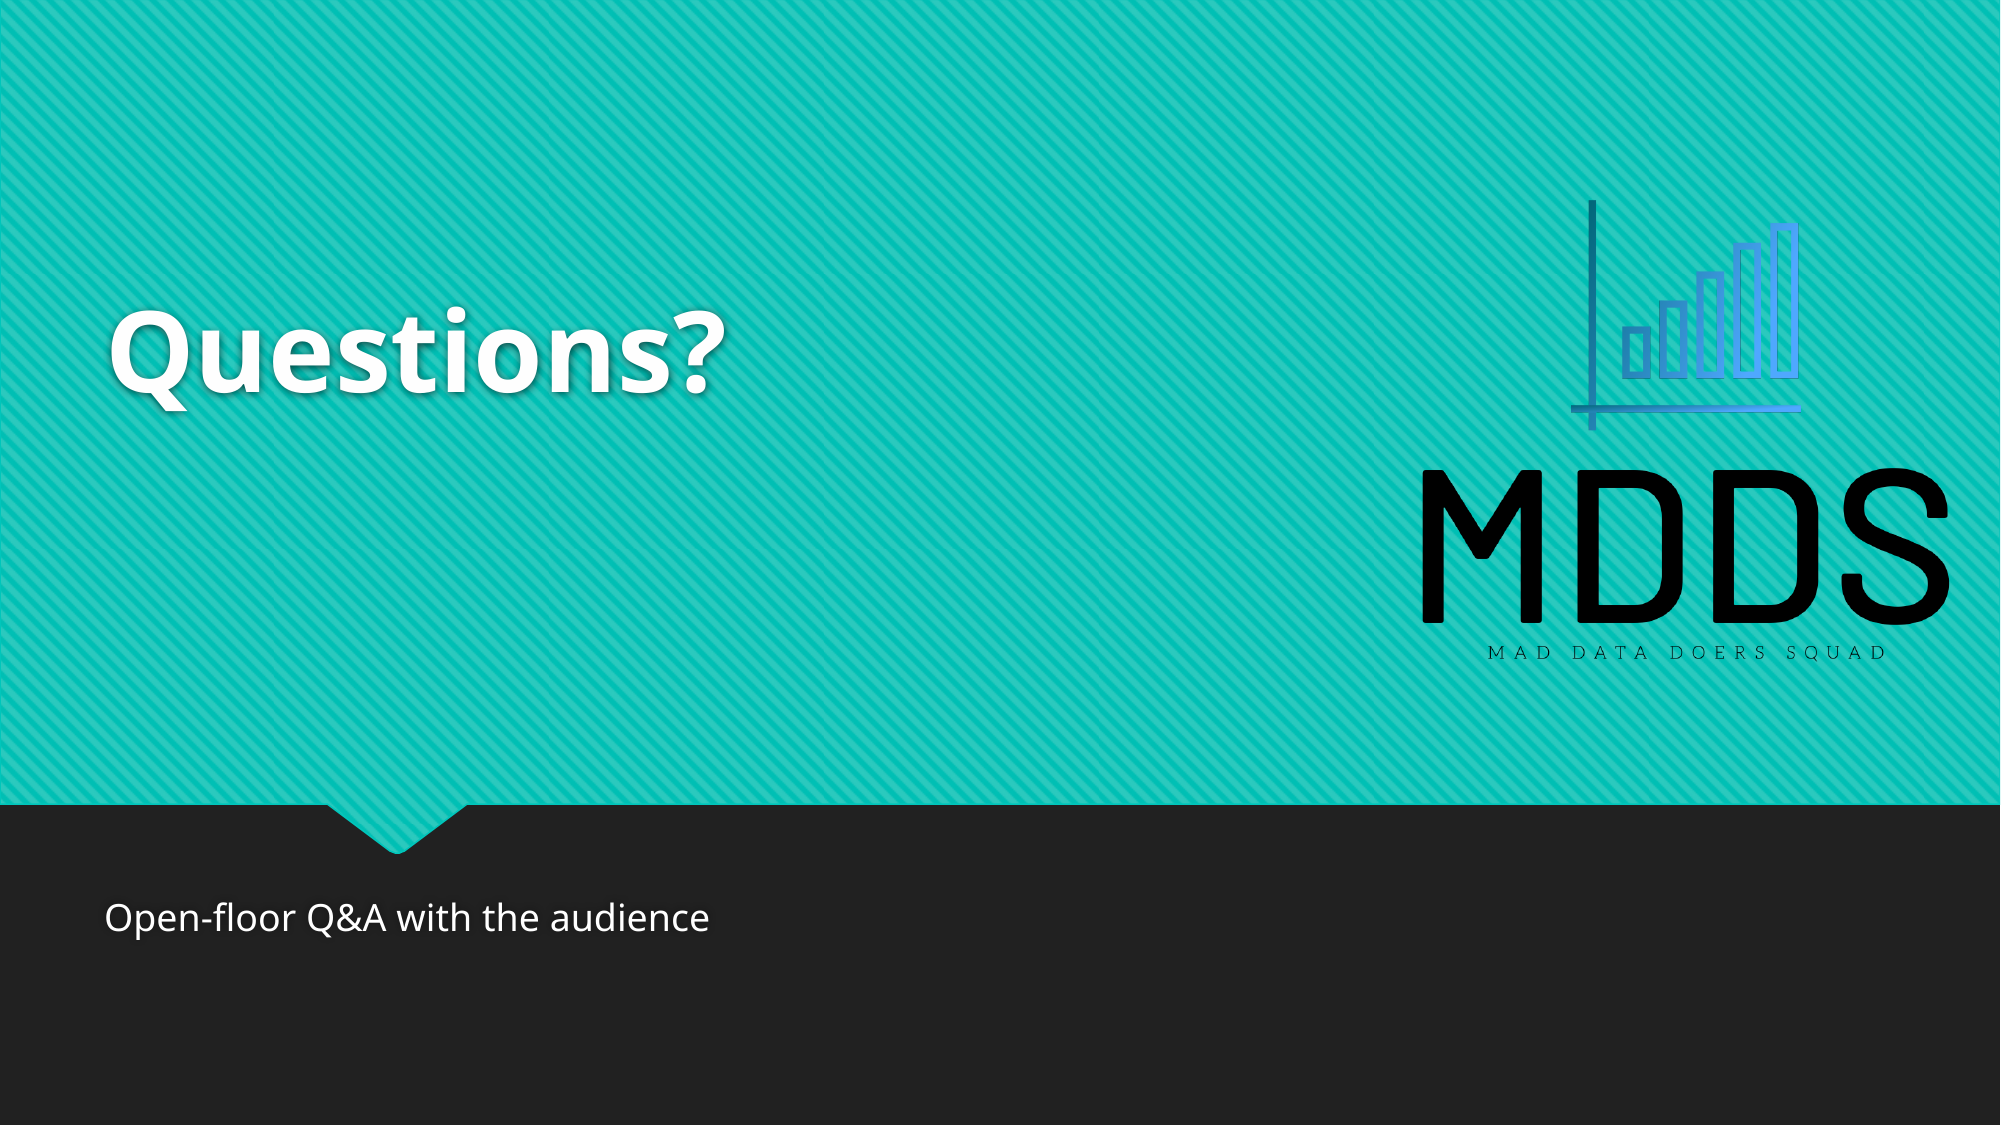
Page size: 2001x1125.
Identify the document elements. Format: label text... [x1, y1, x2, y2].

subtitle Open-floor Q&A with the audience [61, 886, 754, 958]
picture [1371, 116, 2000, 746]
title Questions? [61, 70, 1796, 558]
